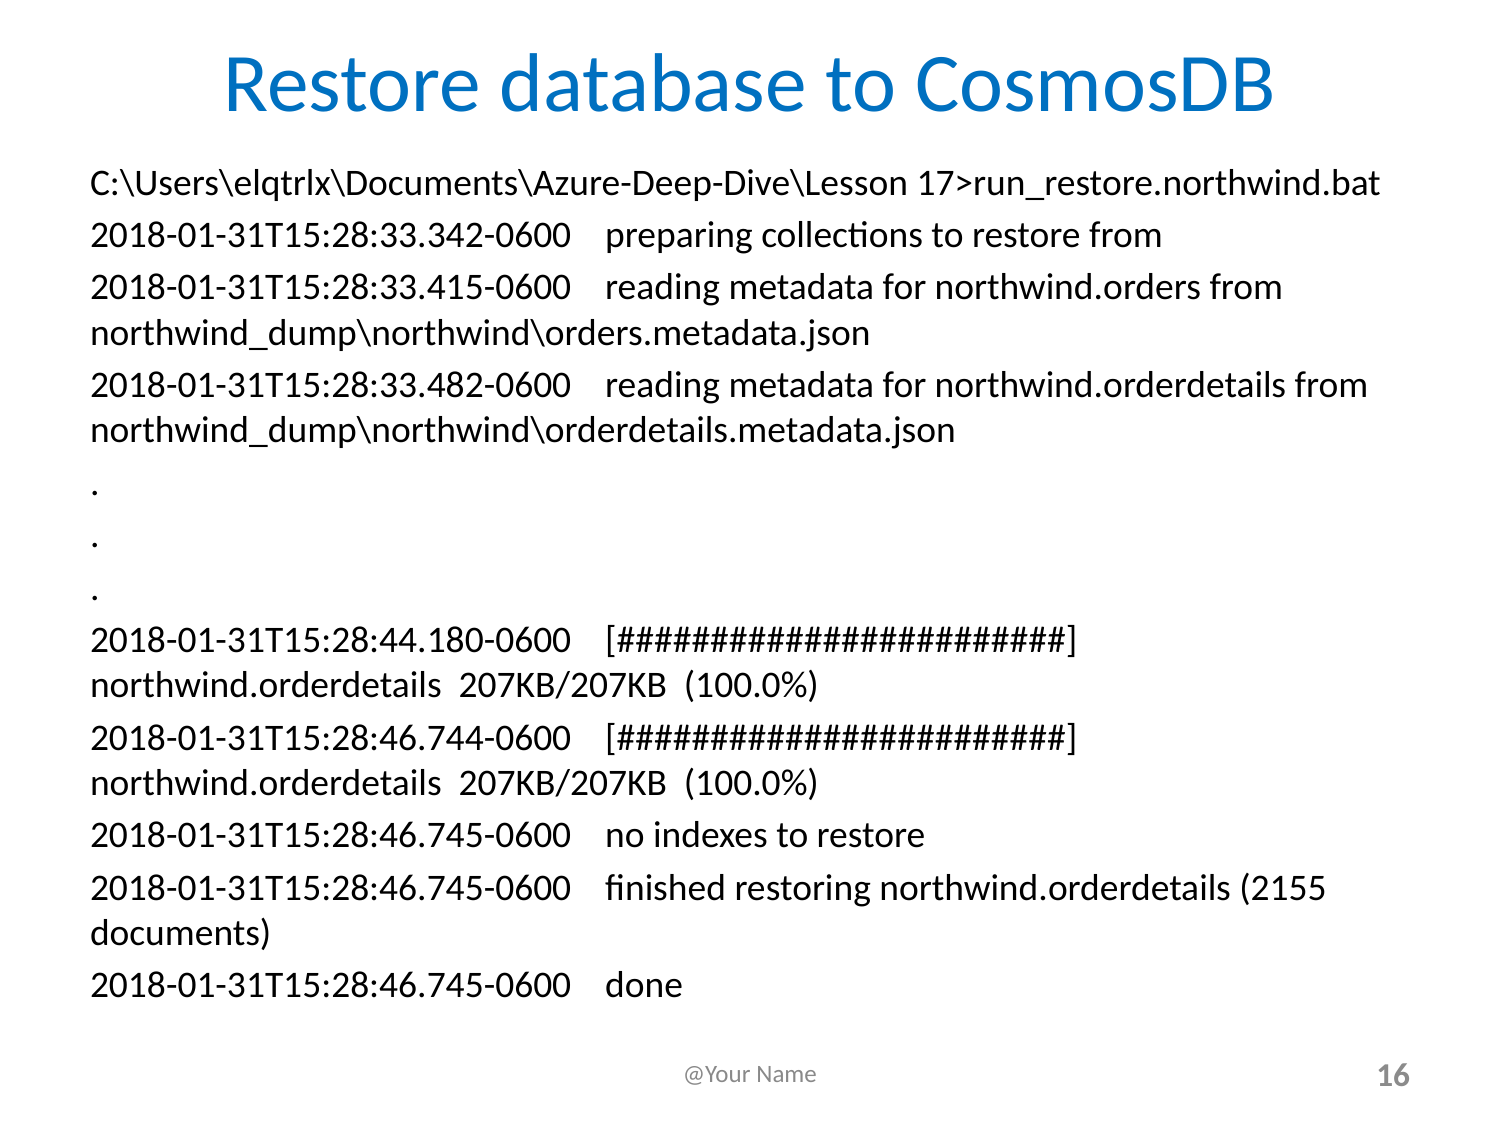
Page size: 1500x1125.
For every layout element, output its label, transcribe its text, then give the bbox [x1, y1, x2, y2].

title Restore database to CosmosDB [75, 19, 1425, 138]
footer @Your Name [512, 1042, 988, 1103]
list C:\Users\elqtrlx\Documents\Azure-Deep-Dive\Lesson 17>run_restore.northwind.bat 2018-01-31T15:28:33.342-0600 preparing collections to restore from 2018-01-31T15:28:33.415-0600 reading metadata for northwind.orders from northwind_dump\northwind\orders.metadata.json 2018-01-31T15:28:33.482-0600 reading metadata for northwind.orderdetails from northwind_dump\northwind\orderdetails.metadata.json . . . 2018-01-31T15:28:44.180-0600 [########################] northwind.orderdetails 207KB/207KB (100.0%) 2018-01-31T15:28:46.744-0600 [########################] northwind.orderdetails 207KB/207KB (100.0%) 2018-01-31T15:28:46.745-0600 no indexes to restore 2018-01-31T15:28:46.745-0600 finished restoring northwind.orderdetails (2155 documents) 2018-01-31T15:28:46.745-0600 done [75, 149, 1425, 1025]
slide_number 16 [1074, 1042, 1425, 1103]
